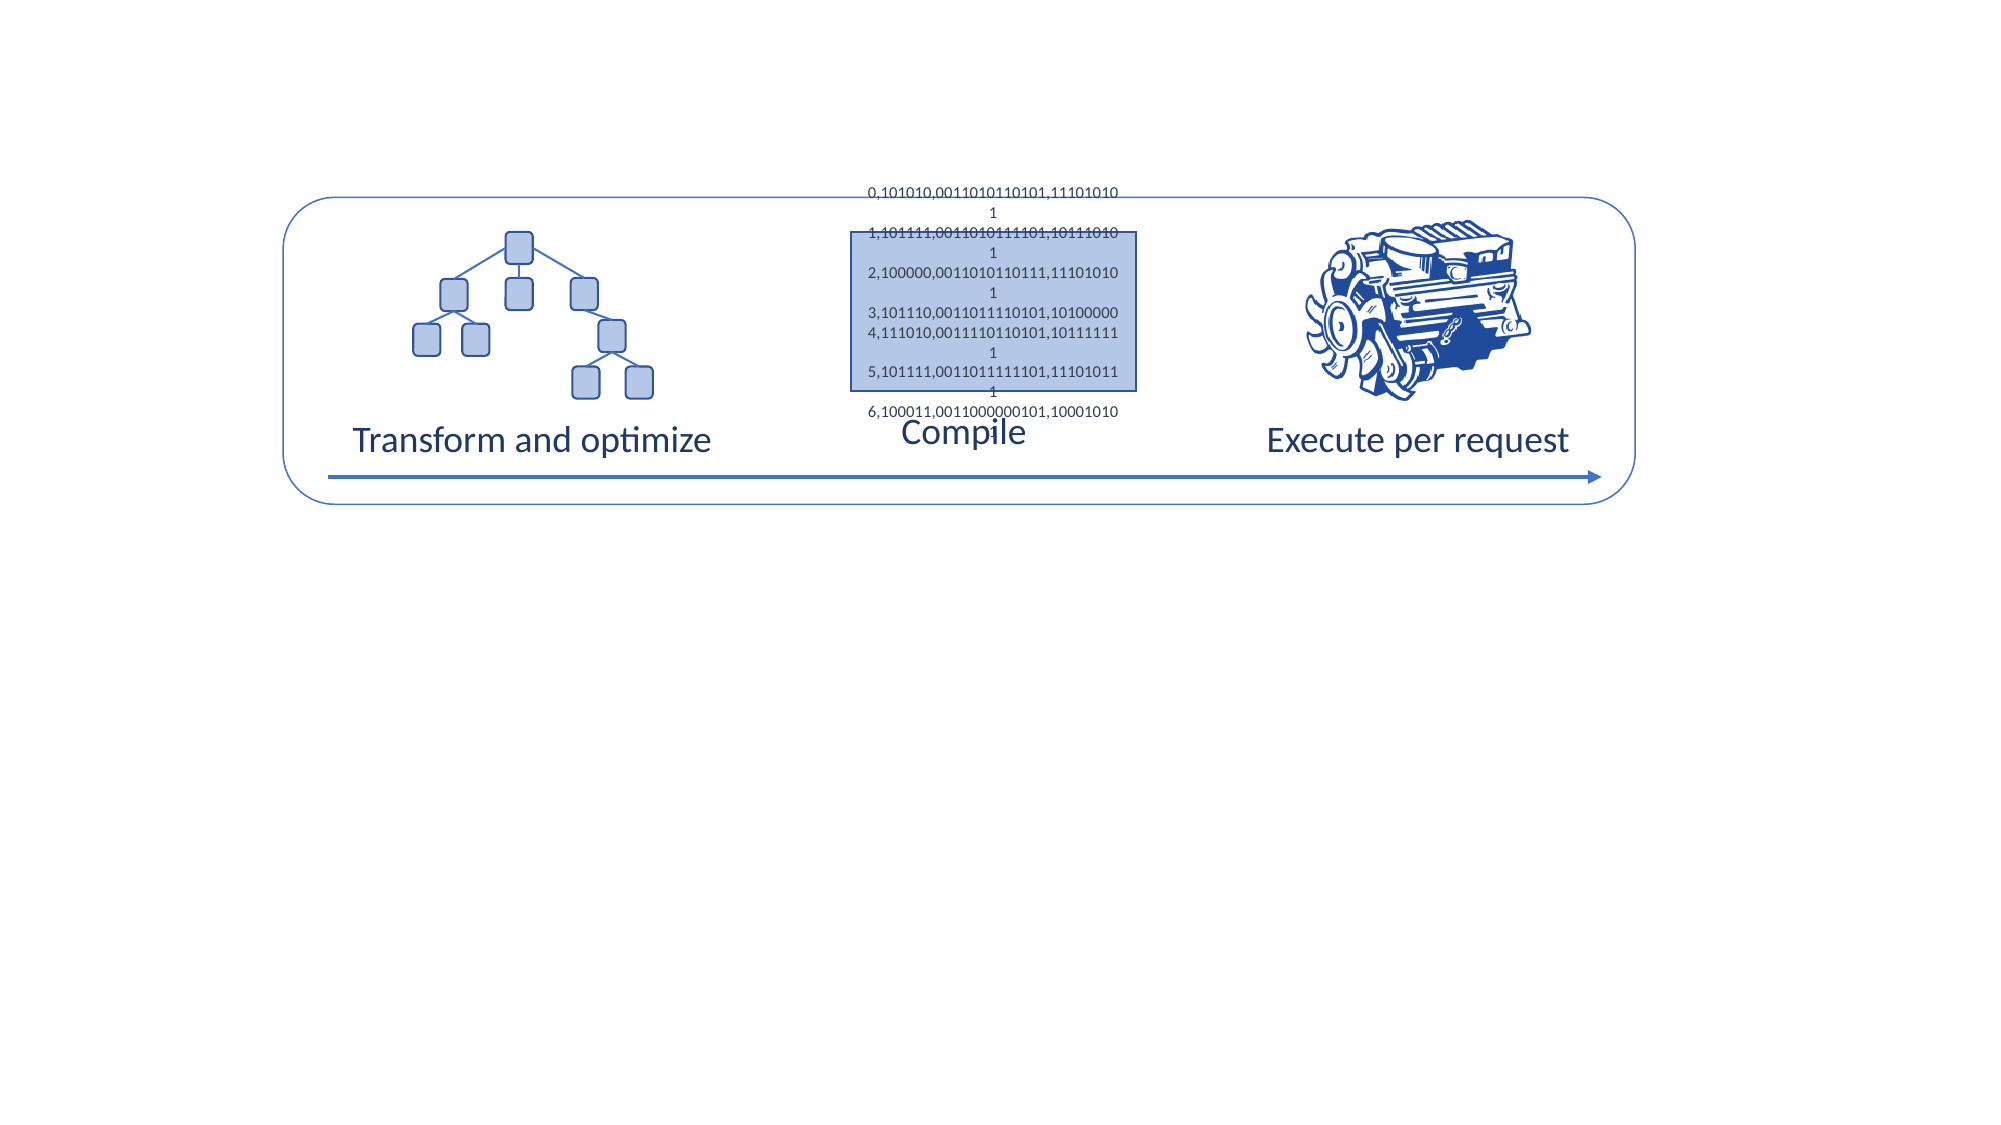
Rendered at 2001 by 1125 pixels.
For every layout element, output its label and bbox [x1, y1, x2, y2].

text_box [850, 231, 1136, 461]
text_box [1250, 197, 1588, 461]
text_box [335, 231, 730, 461]
text_box [282, 196, 1637, 506]
